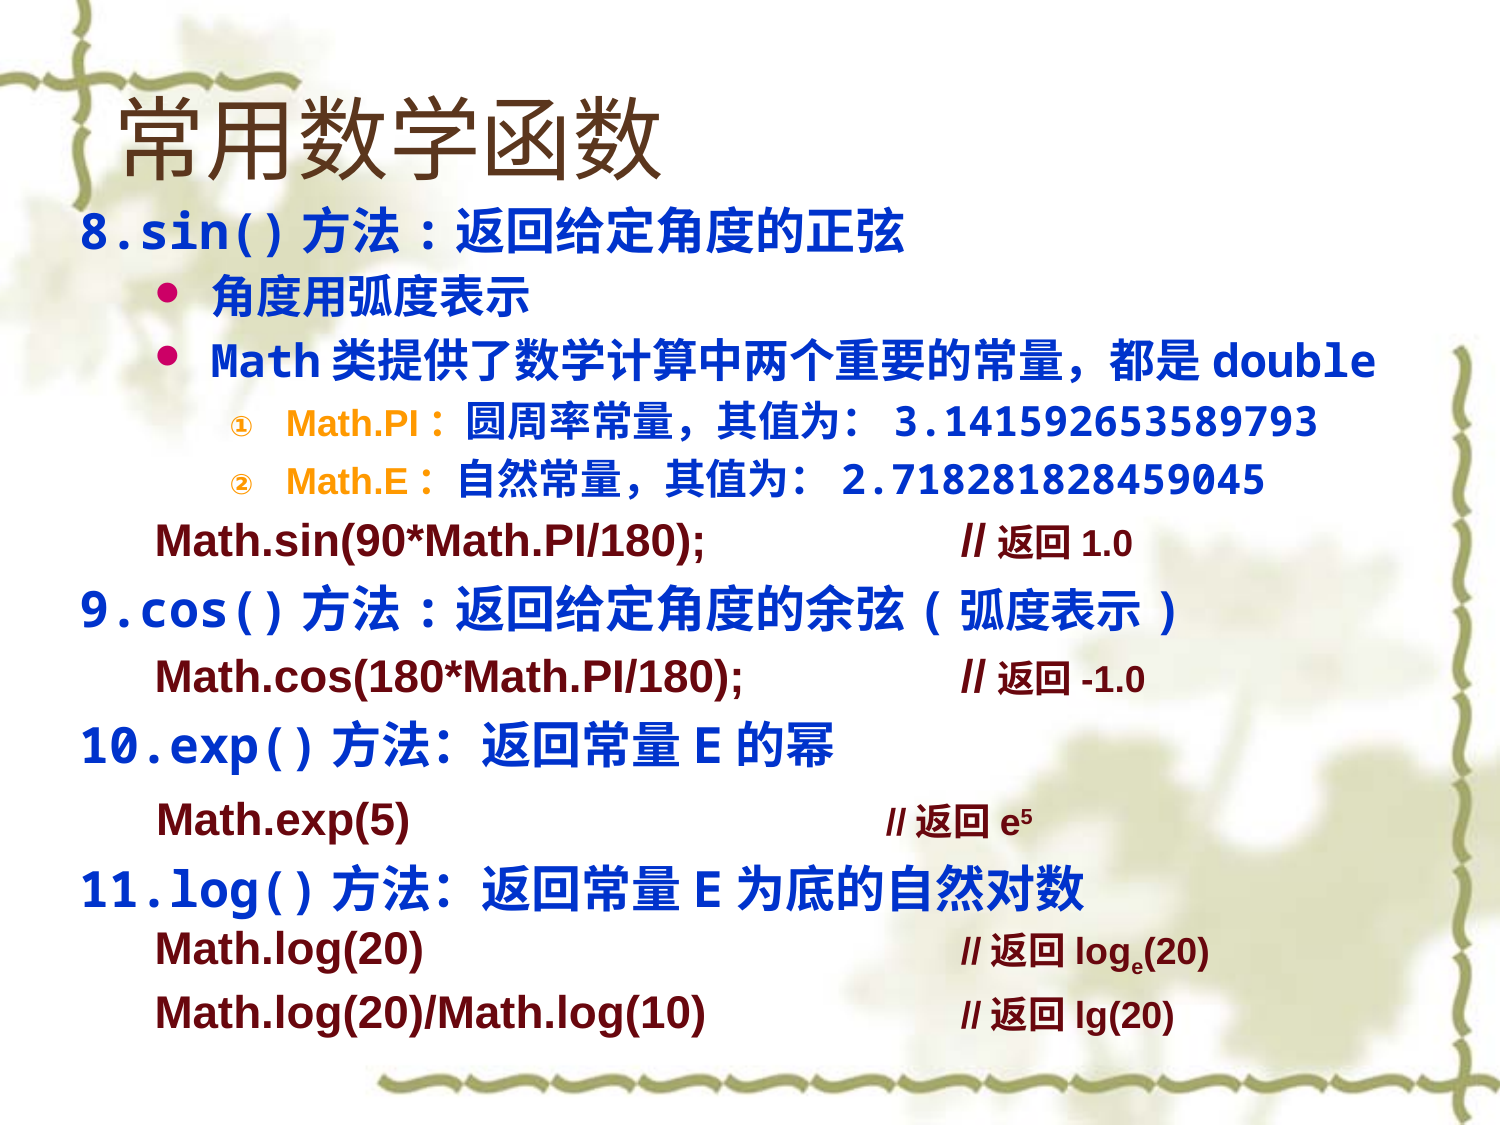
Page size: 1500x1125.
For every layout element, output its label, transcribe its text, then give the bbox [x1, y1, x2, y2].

title 常用数学函数 [98, 42, 1500, 231]
text_box sin()方法:返回给定角度的正弦 角度用弧度表示 Math类提供了数学计算中两个重要的常量，都是double Math.PI：圆周率常量，其值为：3.141592653589793 Math.E：自然常量，其值为：2.718281828459045 Math.sin(90*Math.PI/180); //返回1.0 cos()方法:返回给定角度的余弦(弧度表示) Math.cos(180*Math.PI/180); //返回-1.0 exp()方法：返回常量E的幂 Math.exp(5) //返回e5 log()方法：返回常量E为底的自然对数 Math.log(20) //返回loge(20) Math.log(20)/Math.log(10) //返回lg(20) [64, 196, 1447, 1046]
picture [0, 0, 1500, 1125]
